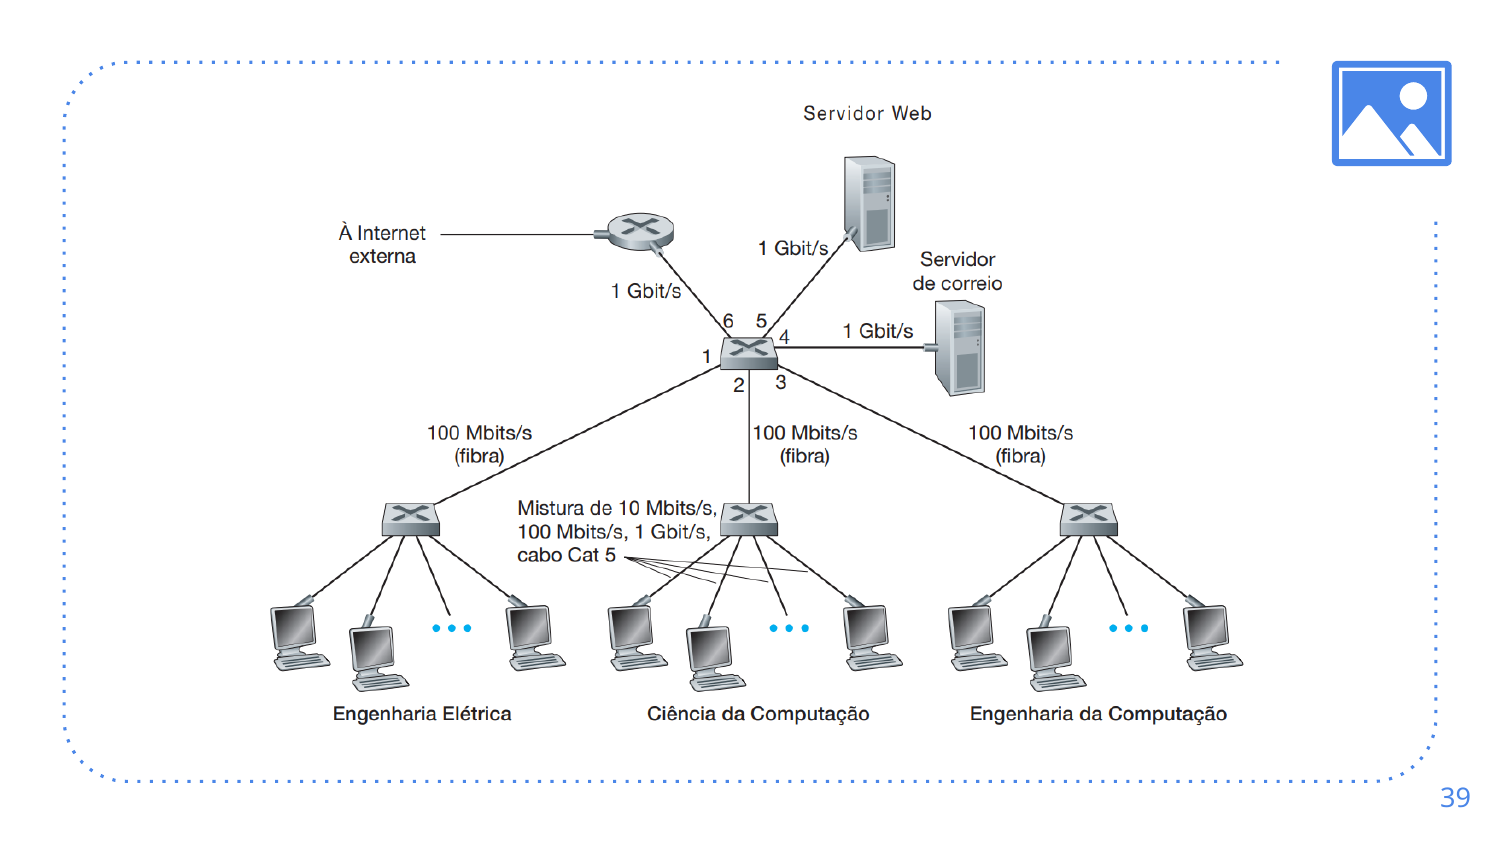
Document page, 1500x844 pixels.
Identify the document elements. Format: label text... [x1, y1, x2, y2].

slide_number ‹#› [1411, 753, 1500, 844]
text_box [1331, 60, 1452, 167]
picture [218, 88, 1282, 756]
